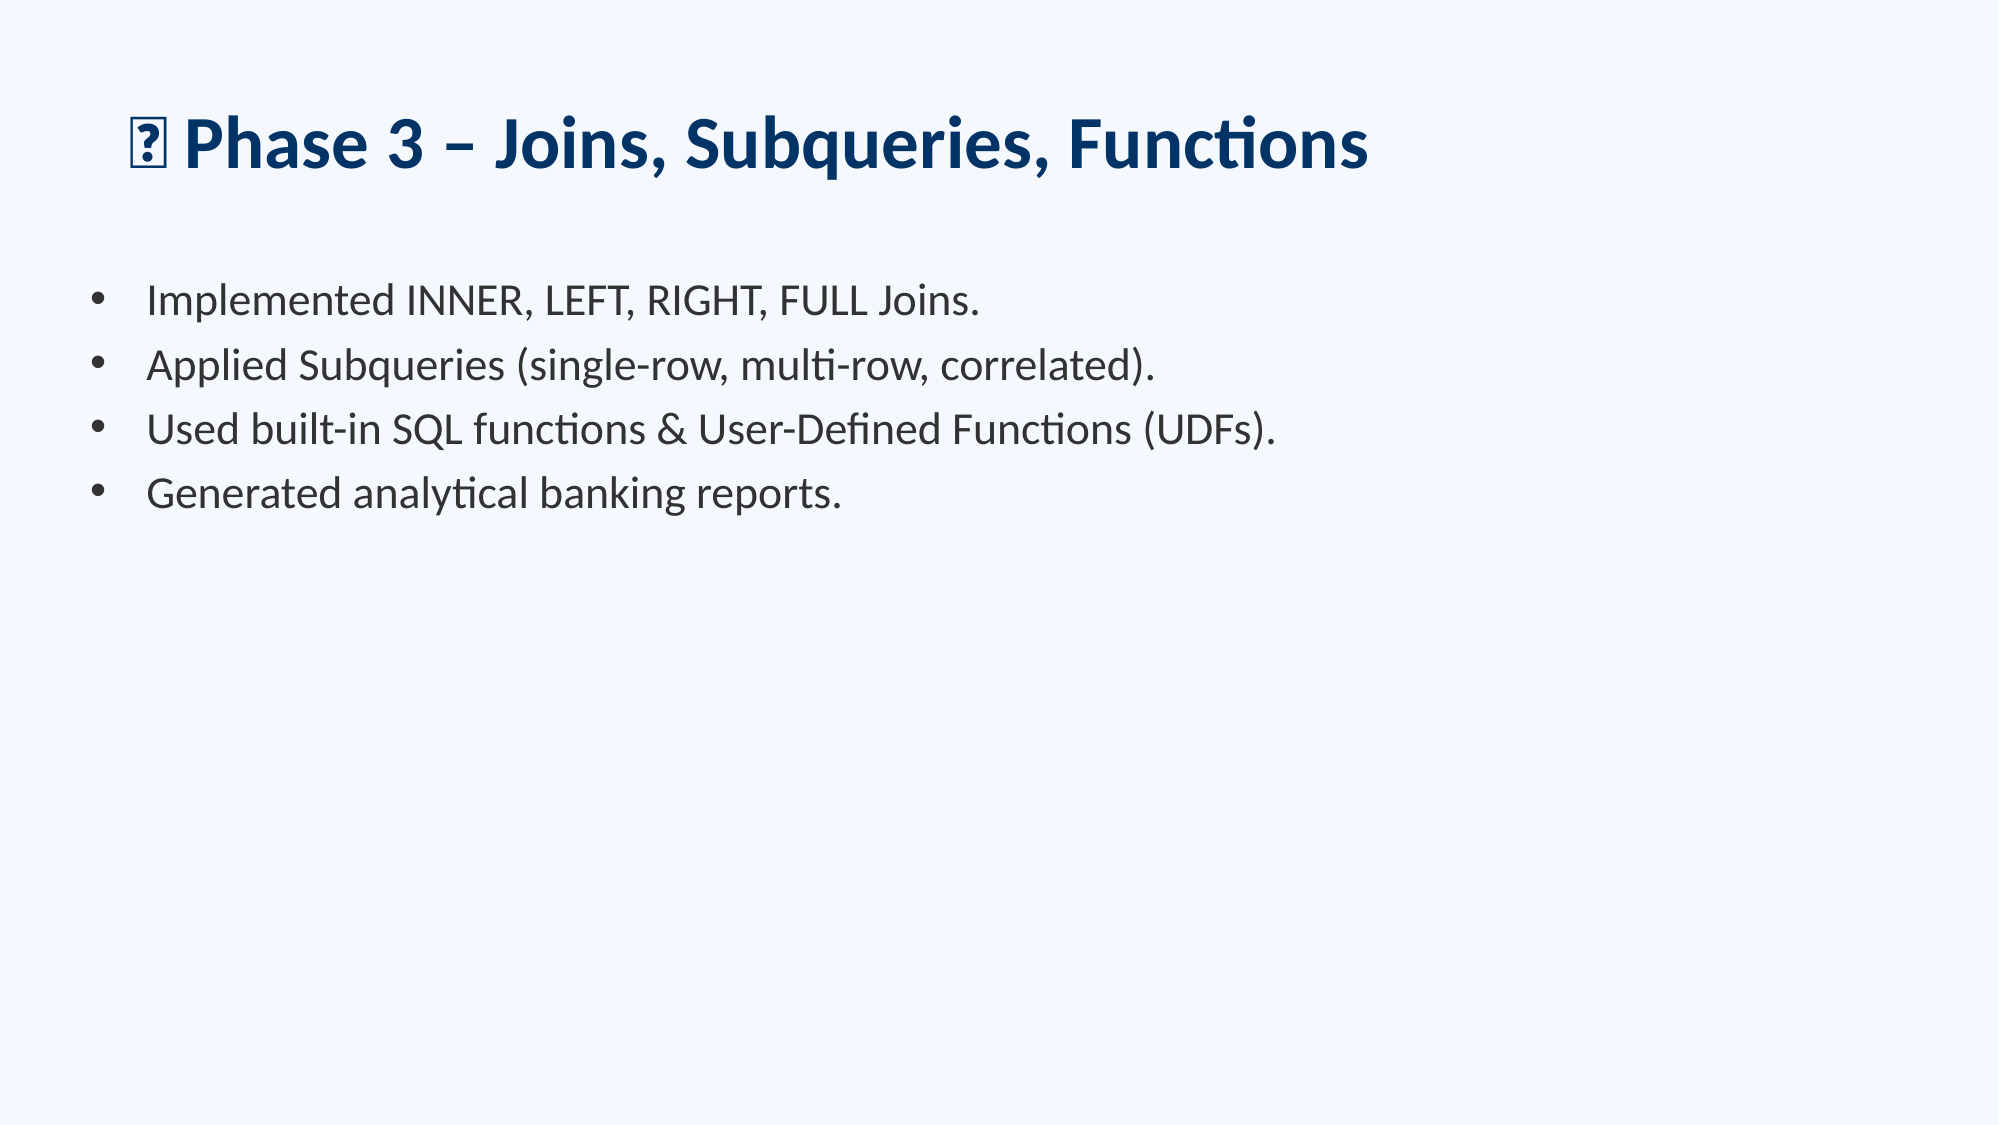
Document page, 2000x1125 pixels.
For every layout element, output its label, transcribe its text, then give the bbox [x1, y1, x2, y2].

list Implemented INNER, LEFT, RIGHT, FULL Joins. Applied Subqueries (single-row, multi-row, correlated). Used built-in SQL functions & User-Defined Functions (UDFs). Generated analytical banking reports. [75, 262, 1425, 1005]
title 🔹 Phase 3 – Joins, Subqueries, Functions [75, 45, 1425, 233]
